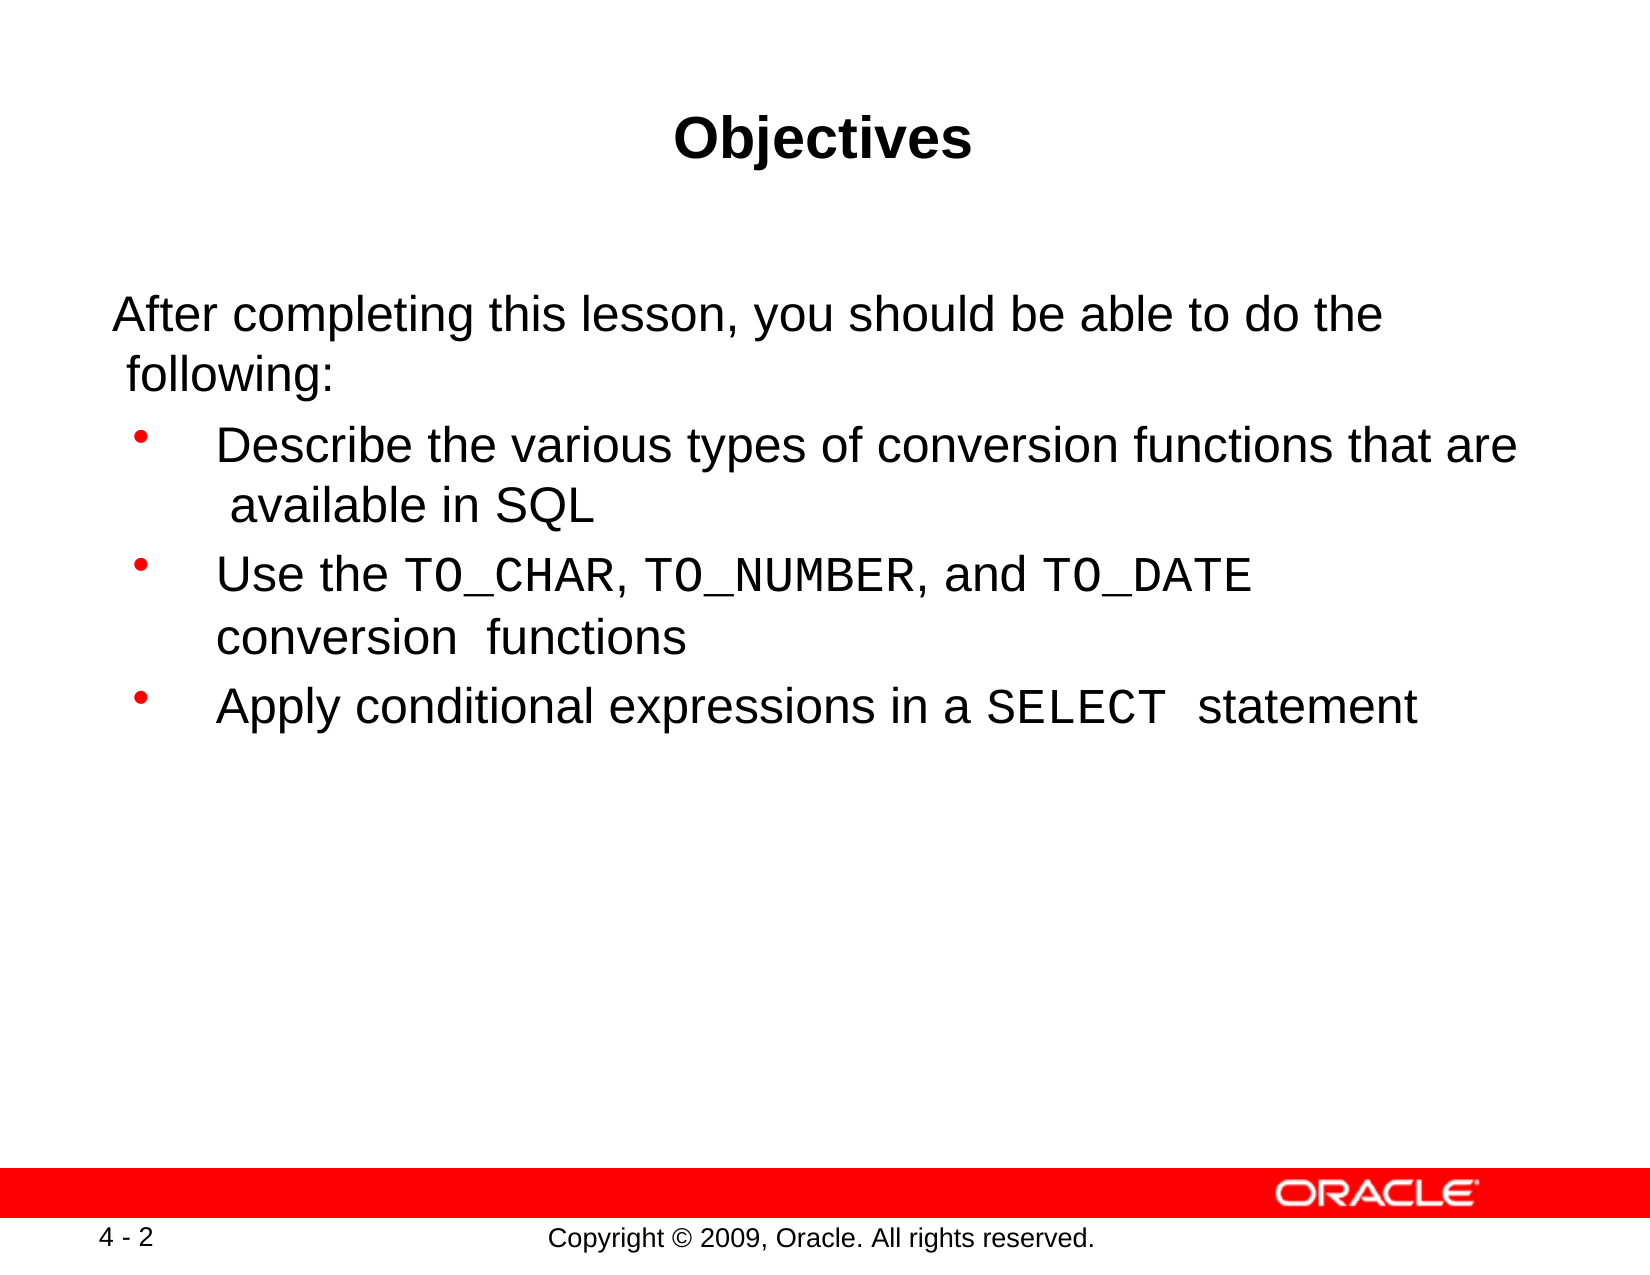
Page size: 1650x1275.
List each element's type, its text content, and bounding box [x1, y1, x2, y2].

text_box 4 - 2 [96, 1219, 159, 1275]
text_box After completing this lesson, you should be able to do the following: Describe the various types of conversion functions that are available in SQL Use the TO_CHAR, TO_NUMBER, and TO_DATE conversion functions Apply conditional expressions in a SELECT statement [109, 278, 1528, 734]
picture [0, 1168, 1650, 1218]
title Objectives [671, 96, 978, 278]
footer Copyright © 2009, Oracle. All rights reserved. [545, 1220, 1103, 1275]
